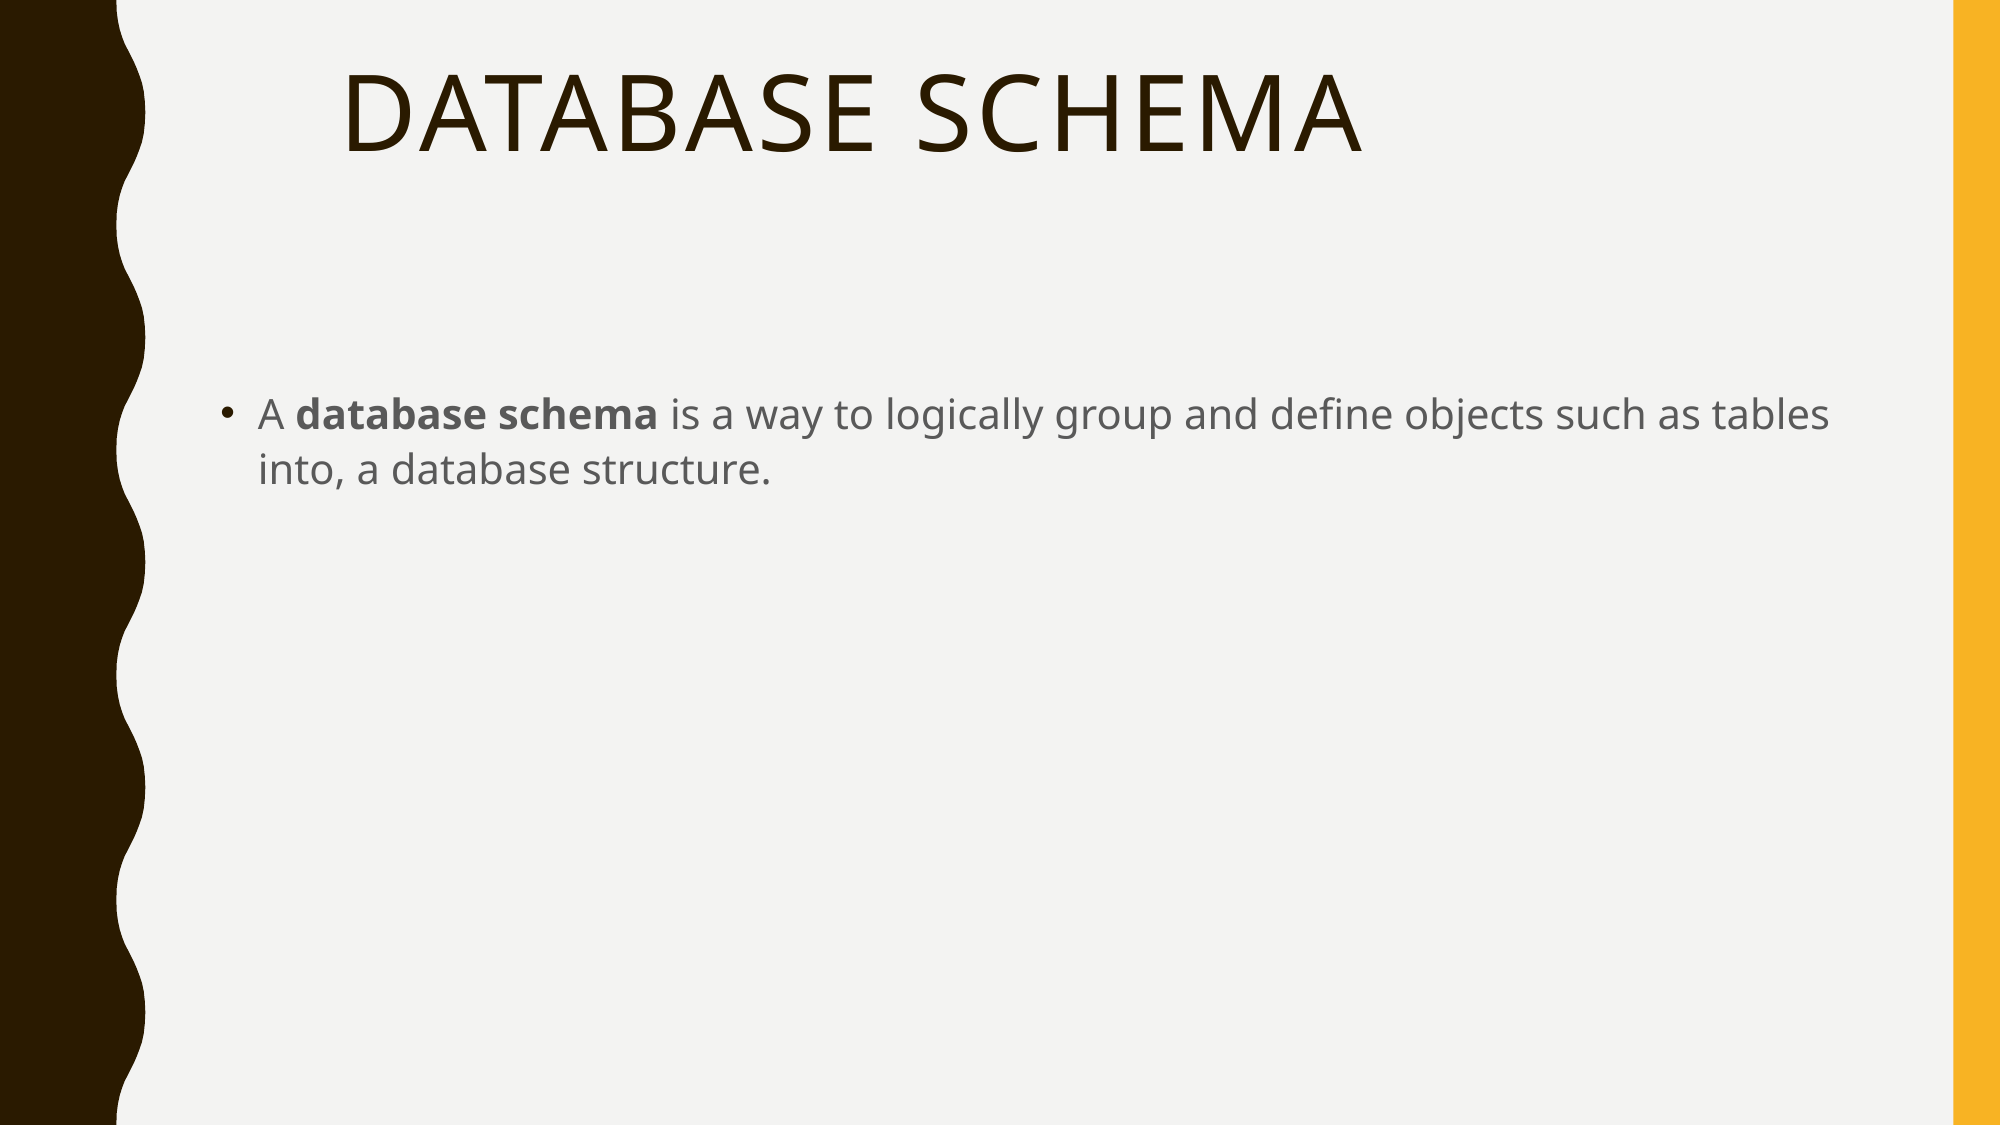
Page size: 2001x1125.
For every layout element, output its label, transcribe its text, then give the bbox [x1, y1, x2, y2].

title Database Schema [324, 52, 1513, 240]
list A database schema is a way to logically group and define objects such as tables into, a database structure. [205, 375, 1875, 965]
